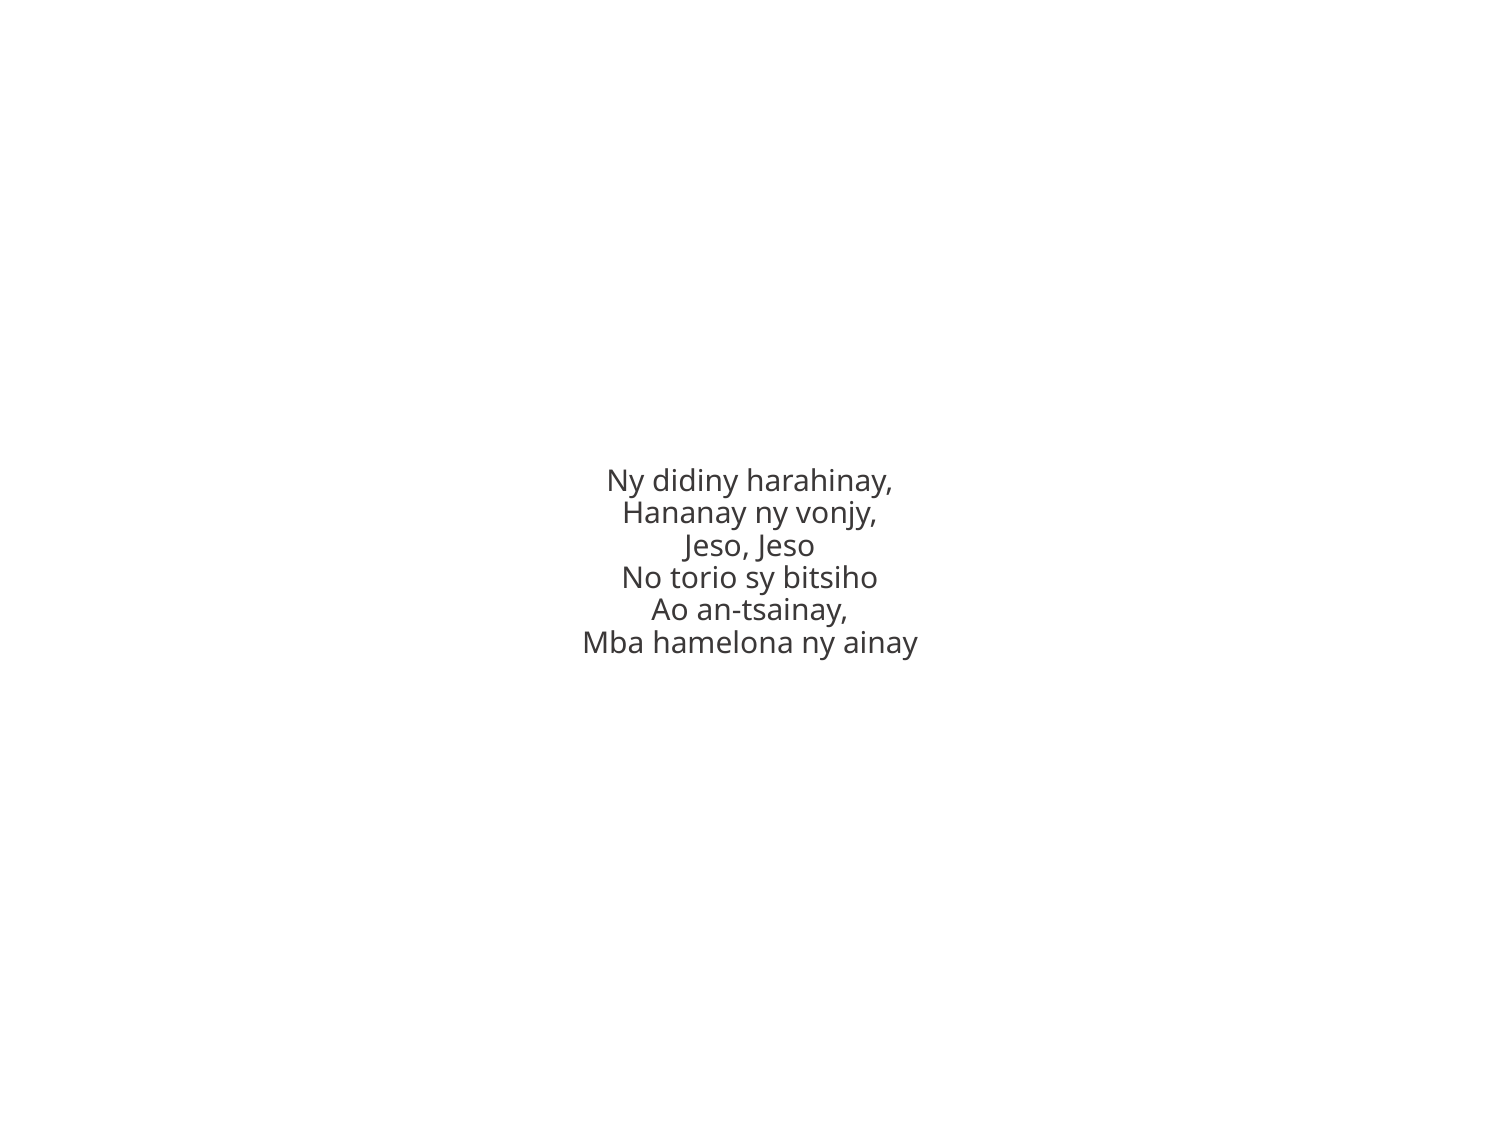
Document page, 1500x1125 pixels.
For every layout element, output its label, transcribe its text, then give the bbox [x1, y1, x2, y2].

title Ny didiny harahinay, Hananay ny vonjy, Jeso, Jeso No torio sy bitsiho Ao an-tsainay, Mba hamelona ny ainay [0, 453, 1500, 672]
